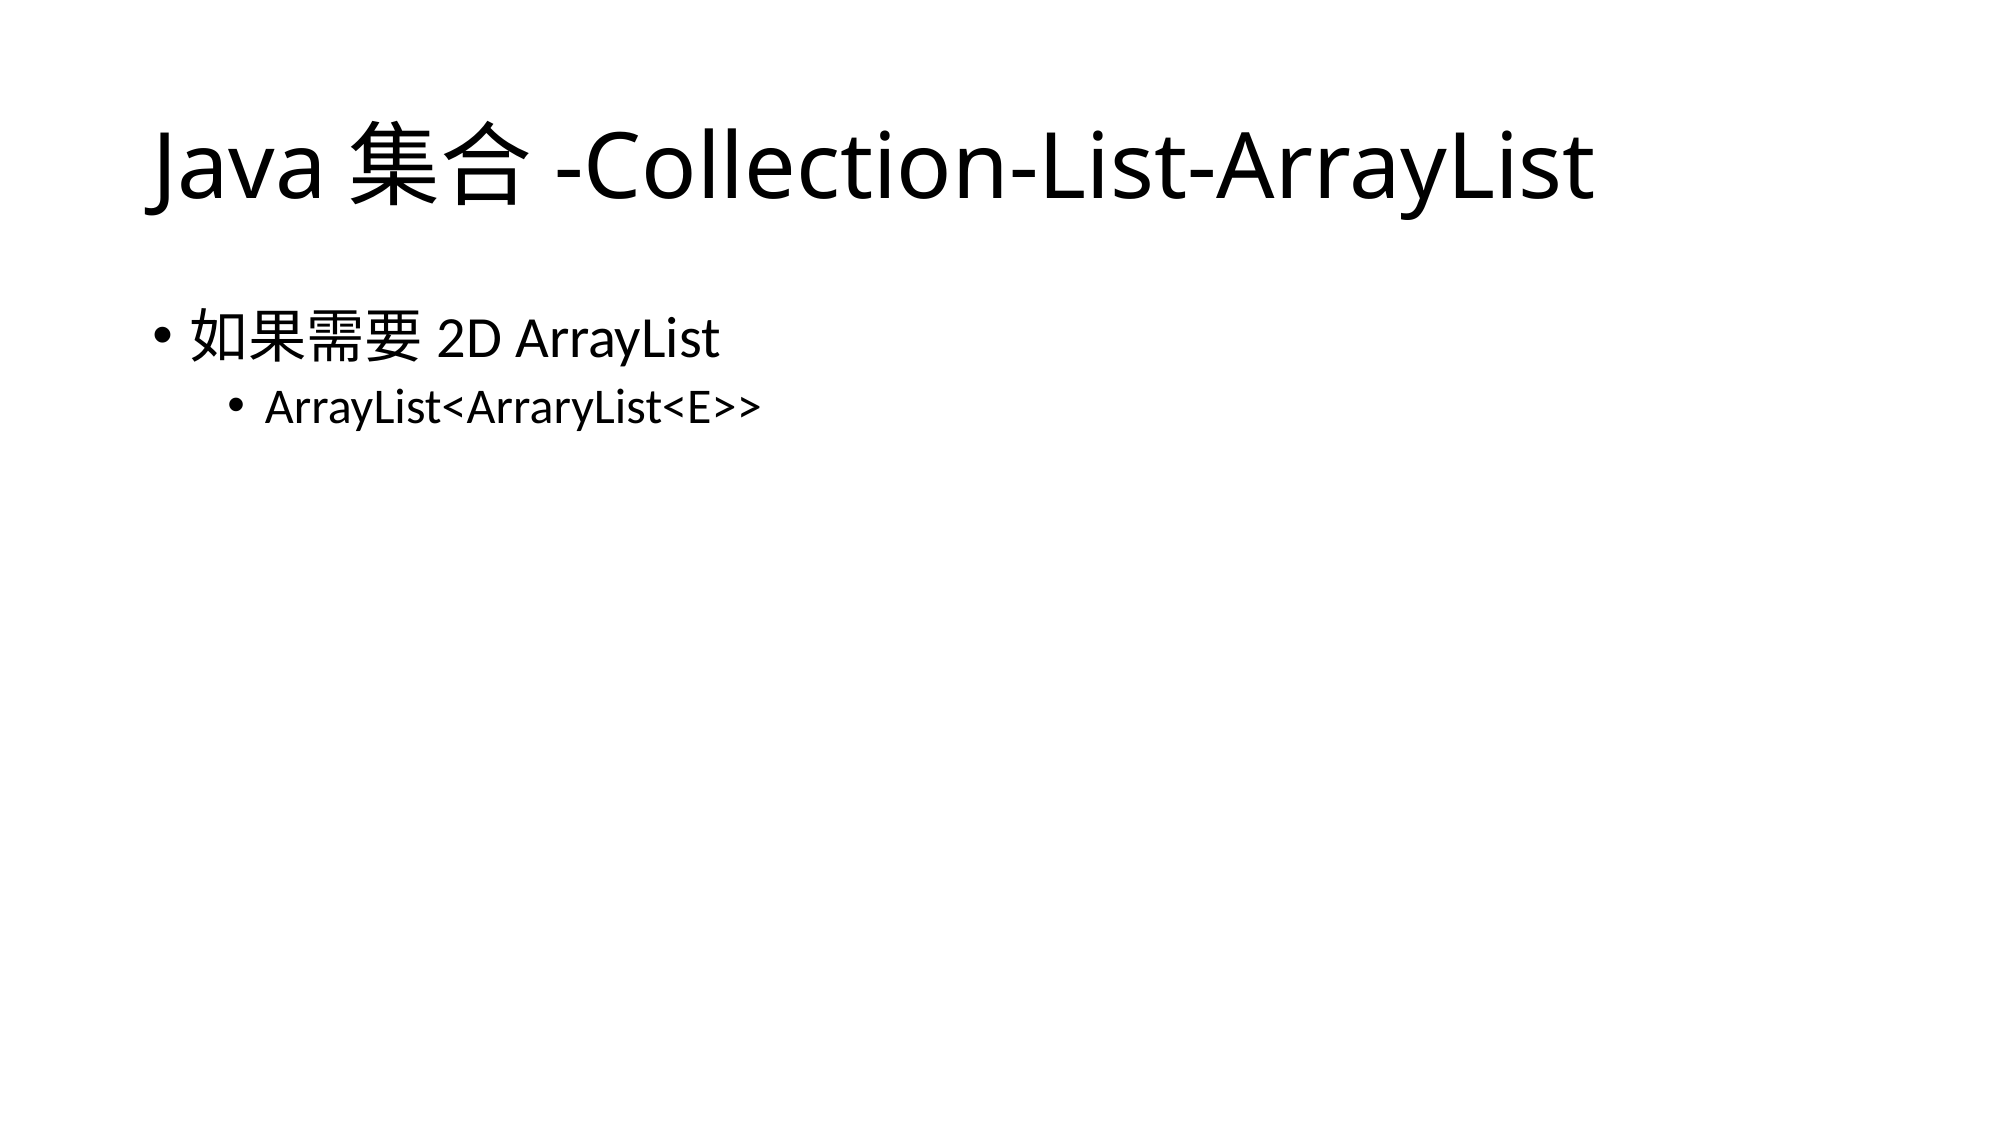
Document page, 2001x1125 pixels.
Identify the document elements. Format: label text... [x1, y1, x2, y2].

list 如果需要2D ArrayList ArrayList<ArraryList<E>> [137, 299, 1863, 1014]
title Java集合-Collection-List-ArrayList [137, 59, 1863, 278]
